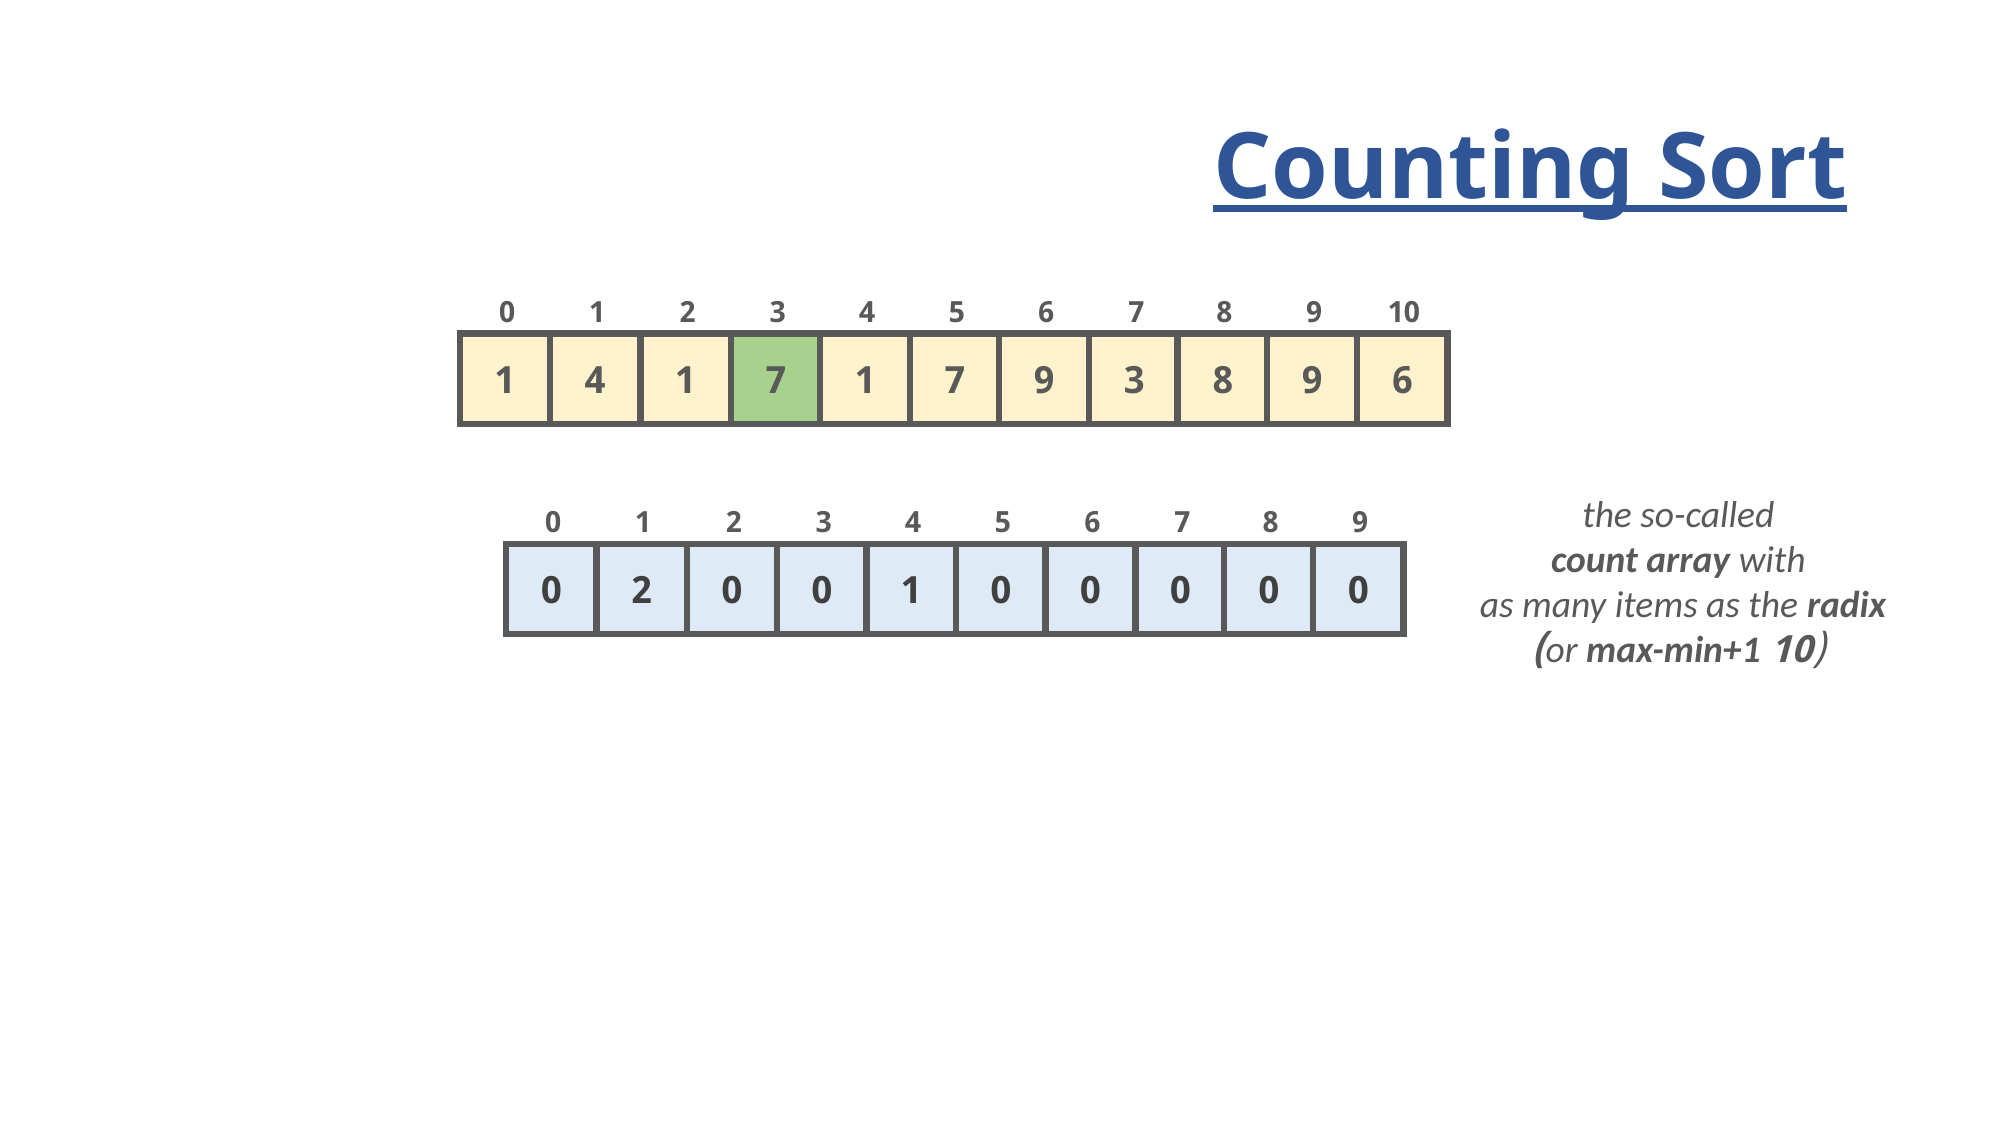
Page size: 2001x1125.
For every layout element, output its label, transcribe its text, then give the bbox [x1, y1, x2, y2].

title Counting Sort [137, 59, 1863, 278]
text_box 8 [1224, 474, 1314, 567]
text_box 6 [1000, 264, 1090, 357]
text_box 0 [507, 474, 597, 567]
text_box 8 [1177, 357, 1266, 425]
text_box 3 [778, 474, 867, 567]
text_box 10 [1358, 264, 1450, 357]
text_box 0 [955, 567, 1044, 635]
text_box 4 [549, 357, 640, 425]
text_box 6 [1356, 357, 1448, 425]
text_box 2 [641, 264, 731, 357]
text_box 2 [688, 474, 778, 567]
text_box 1 [865, 567, 955, 635]
text_box 9 [1314, 474, 1406, 567]
text_box 7 [1136, 474, 1224, 567]
text_box 0 [1312, 567, 1404, 635]
text_box 9 [1268, 264, 1358, 357]
text_box 0 [1134, 567, 1223, 635]
text_box 0 [461, 264, 551, 357]
text_box 0 [686, 567, 776, 635]
text_box 0 [776, 567, 865, 635]
text_box 4 [867, 474, 957, 567]
text_box 1 [597, 474, 688, 567]
text_box 1 [551, 264, 641, 357]
text_box 9 [998, 357, 1088, 425]
text_box 6 [1046, 474, 1136, 567]
text_box 8 [1178, 264, 1268, 357]
text_box 9 [1266, 357, 1356, 425]
text_box 2 [595, 567, 686, 635]
text_box 3 [731, 264, 821, 357]
text_box 5 [957, 474, 1046, 567]
text_box 1 [459, 332, 549, 425]
text_box 0 [1223, 567, 1312, 635]
text_box 0 [1044, 567, 1134, 635]
text_box 7 [730, 357, 819, 425]
text_box 1 [640, 357, 730, 425]
text_box 7 [909, 357, 998, 425]
text_box 7 [1090, 264, 1178, 357]
text_box 0 [505, 543, 595, 635]
text_box 5 [910, 264, 1000, 357]
text_box 4 [821, 264, 910, 357]
text_box 3 [1088, 357, 1177, 425]
text_box 1 [819, 357, 909, 425]
text_box the so-called count array with as many items as the radix (10 or max-min+1) [1455, 482, 1902, 723]
